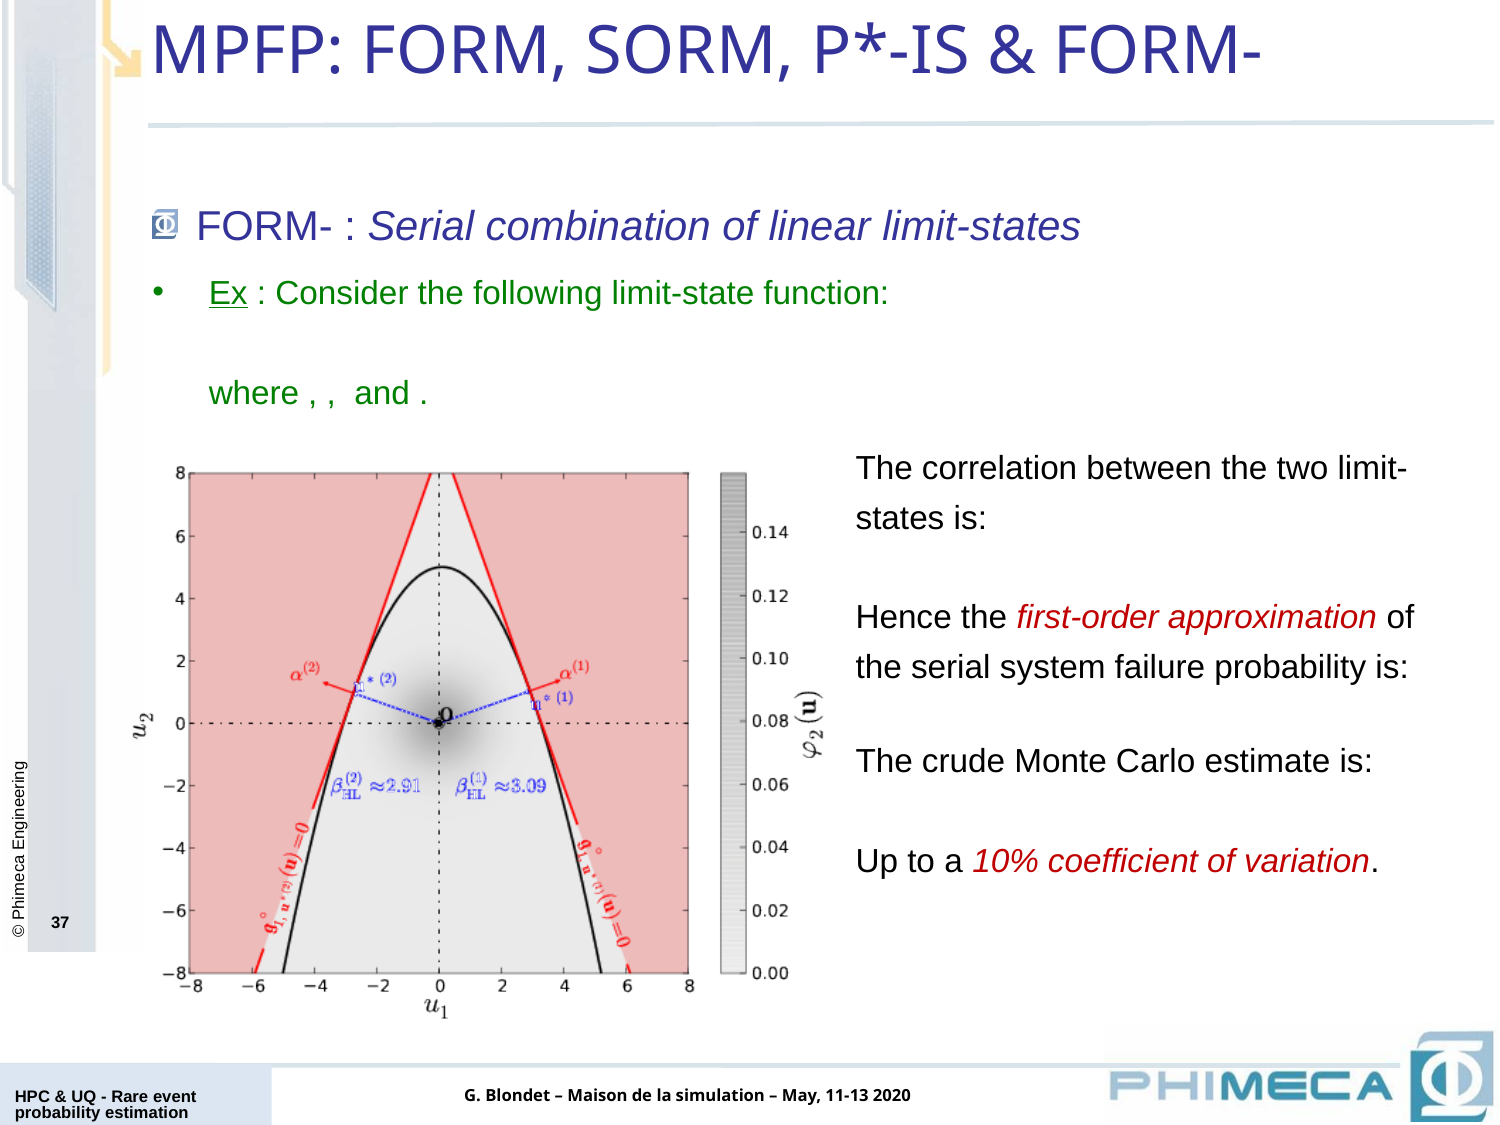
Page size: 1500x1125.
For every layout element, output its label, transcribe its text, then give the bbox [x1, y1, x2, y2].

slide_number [272, 1065, 1105, 1125]
picture [2, 0, 900, 1036]
picture [152, 209, 178, 239]
footer HPC & UQ - Rare event probability estimation [0, 1065, 272, 1125]
picture [1104, 1022, 1500, 1122]
slide_number 37 [21, 891, 67, 952]
